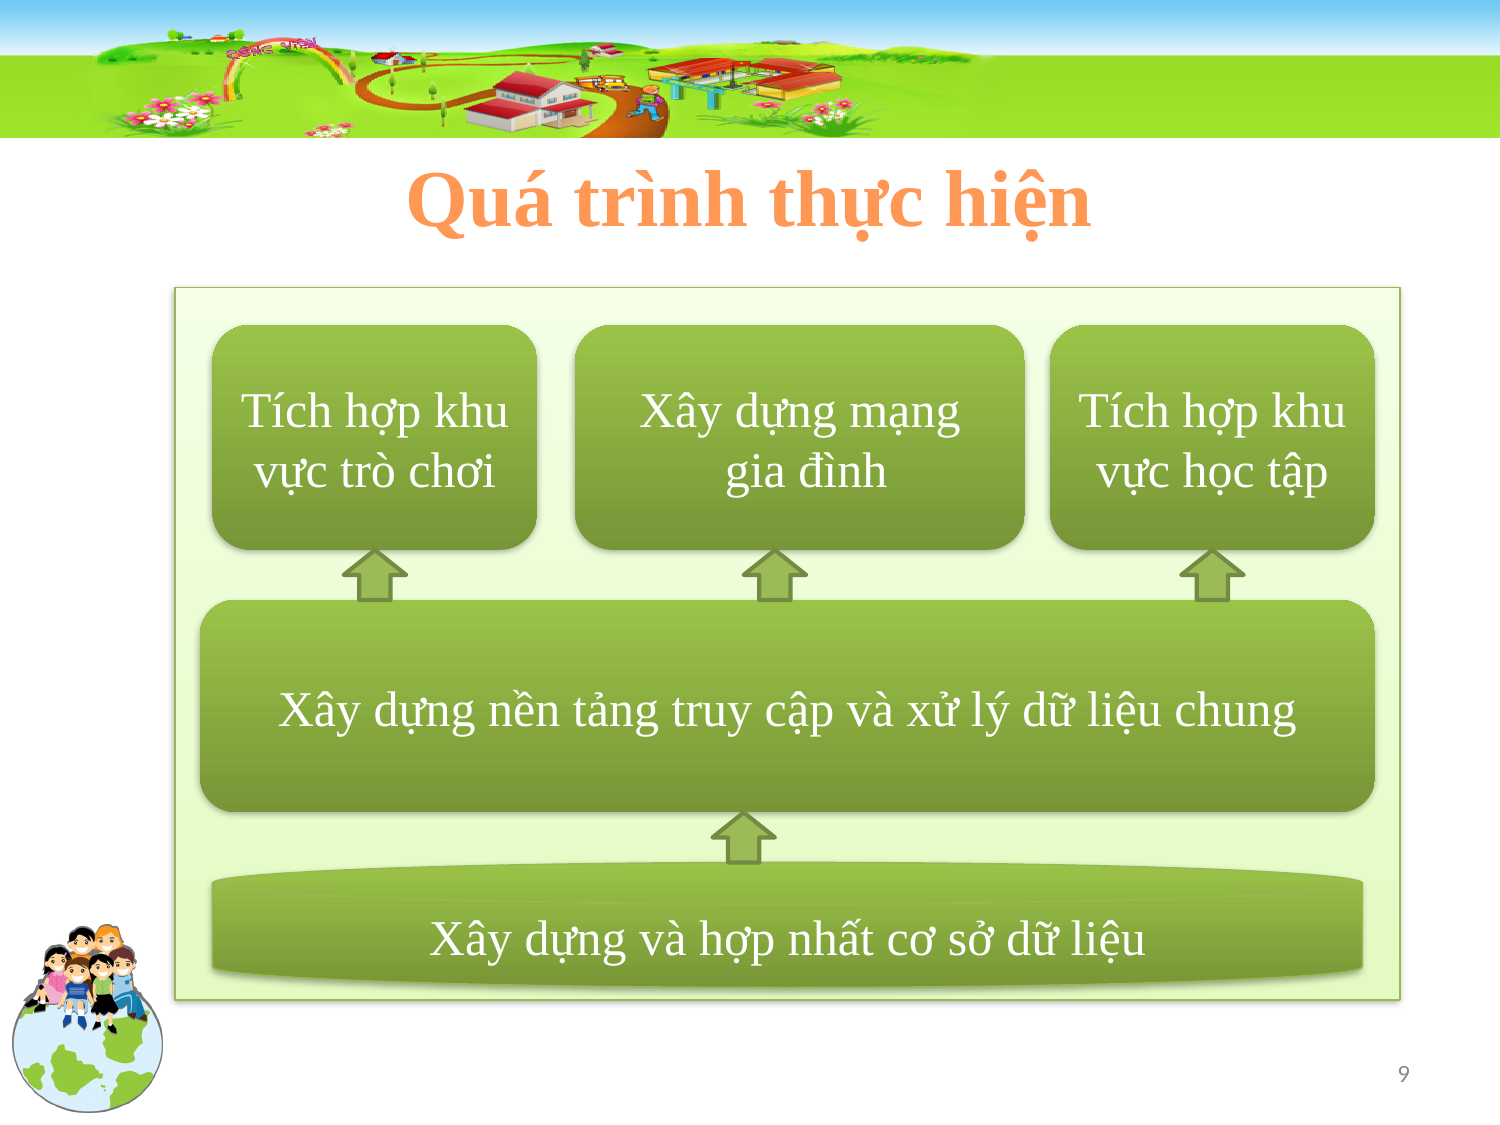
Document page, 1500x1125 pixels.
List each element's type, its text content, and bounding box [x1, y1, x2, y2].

picture [0, 0, 1500, 138]
text_box Xây dựng mạng gia đình [574, 324, 1025, 550]
title Quá trình thực hiện [0, 145, 1500, 250]
text_box [174, 287, 1401, 1001]
picture [12, 924, 163, 1113]
text_box [710, 810, 777, 865]
text_box Xây dựng nền tảng truy cập và xử lý dữ liệu chung [199, 599, 1376, 813]
text_box Xây dựng và hợp nhất cơ sở dữ liệu [211, 861, 1364, 989]
slide_number 9 [1074, 1042, 1425, 1103]
text_box [341, 548, 409, 603]
text_box Tích hợp khu vực trò chơi [212, 324, 538, 550]
text_box [741, 548, 809, 603]
text_box [1179, 548, 1246, 603]
text_box Tích hợp khu vực học tập [1050, 324, 1375, 550]
